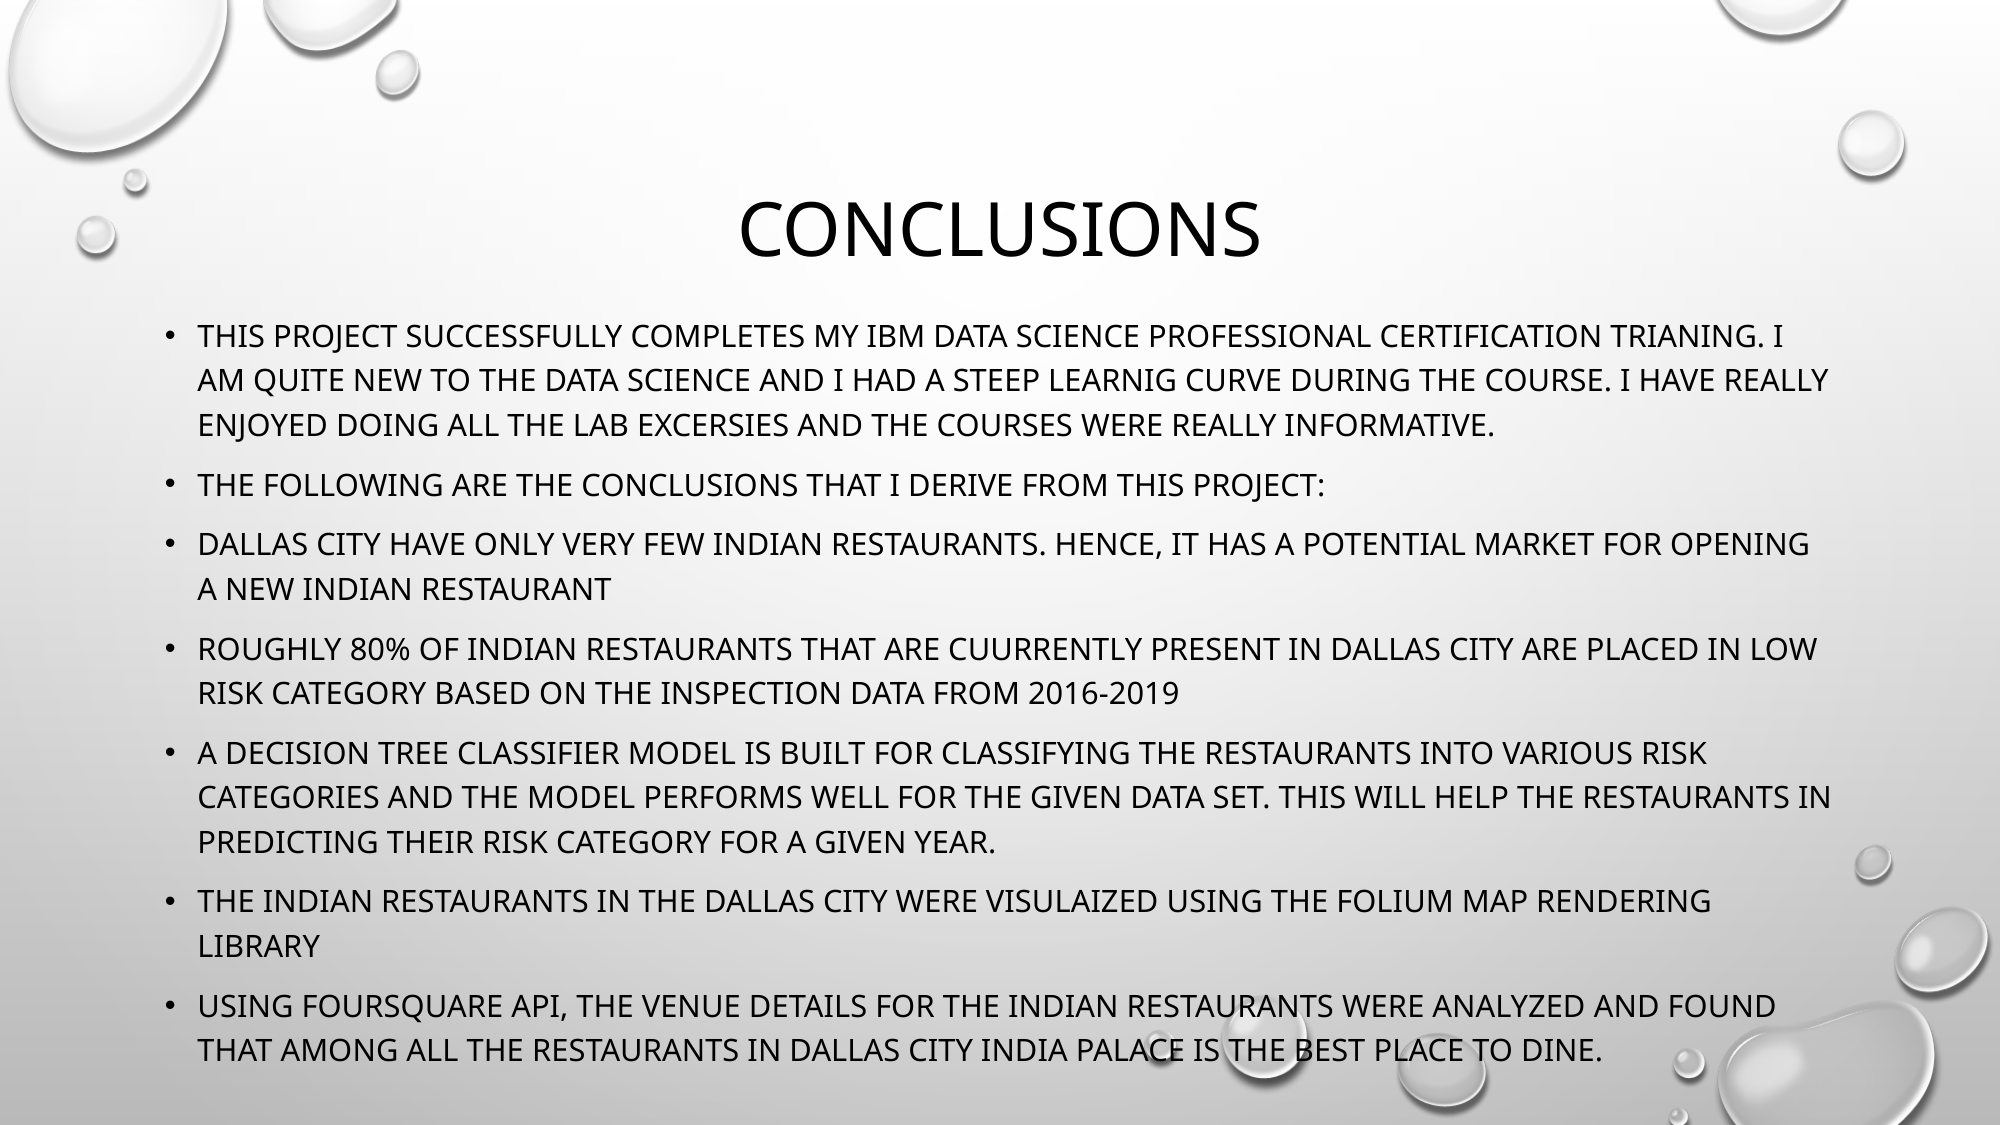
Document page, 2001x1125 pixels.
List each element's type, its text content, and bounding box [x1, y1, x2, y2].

picture [0, 0, 2000, 1125]
title Conclusions [149, 101, 1851, 364]
list This project successfully completes my IBM Data Science Professional Certification Trianing. I am quite new to the data science and I had a steep learnig curve during the course. I have really enjoyed doing all the lab excersies and the courses were really informative. The following are the conclusions that I derive from this project: Dallas City have only very few Indian restaurants. Hence, it has a potential market for opening a new Indian restaurant Roughly 80% of Indian restaurants that are cuurrently present in Dallas City are placed in low risk category based on the inspection data from 2016-2019 A decision tree classifier model is built for classifying the restaurants into various risk categories and the model performs well for the given data set. This will help the restaurants in predicting their risk category for a given year. The Indian restaurants in the Dallas City were visulaized using the folium map rendering library Using FourSquare API, the venue details for the Indian restaurants were analyzed and found that among all the restaurants in Dallas City India Palace is the best place to dine. [149, 301, 1850, 1085]
